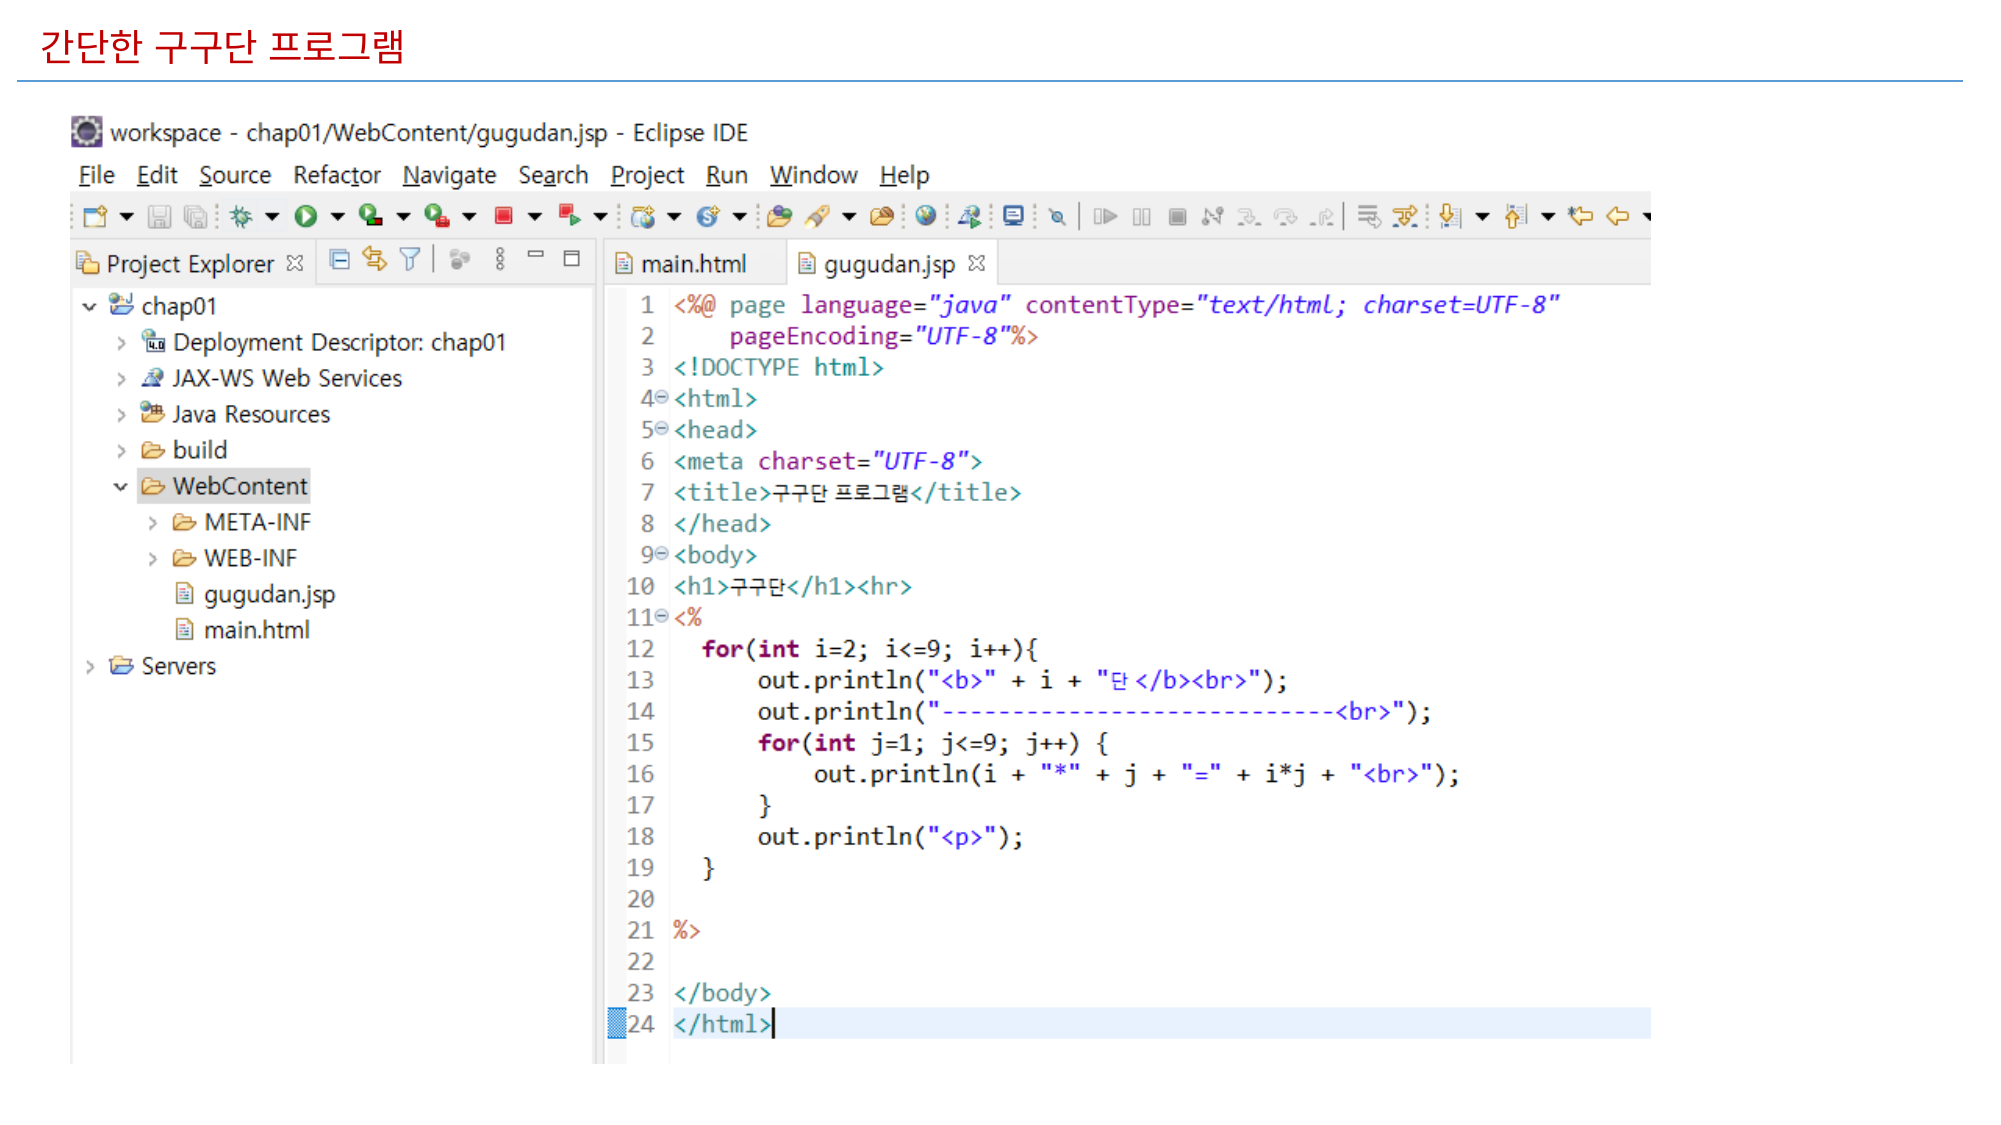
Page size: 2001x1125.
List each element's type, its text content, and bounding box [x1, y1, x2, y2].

picture [70, 110, 1651, 1064]
text_box 간단한 구구단 프로그램 [25, 16, 729, 77]
